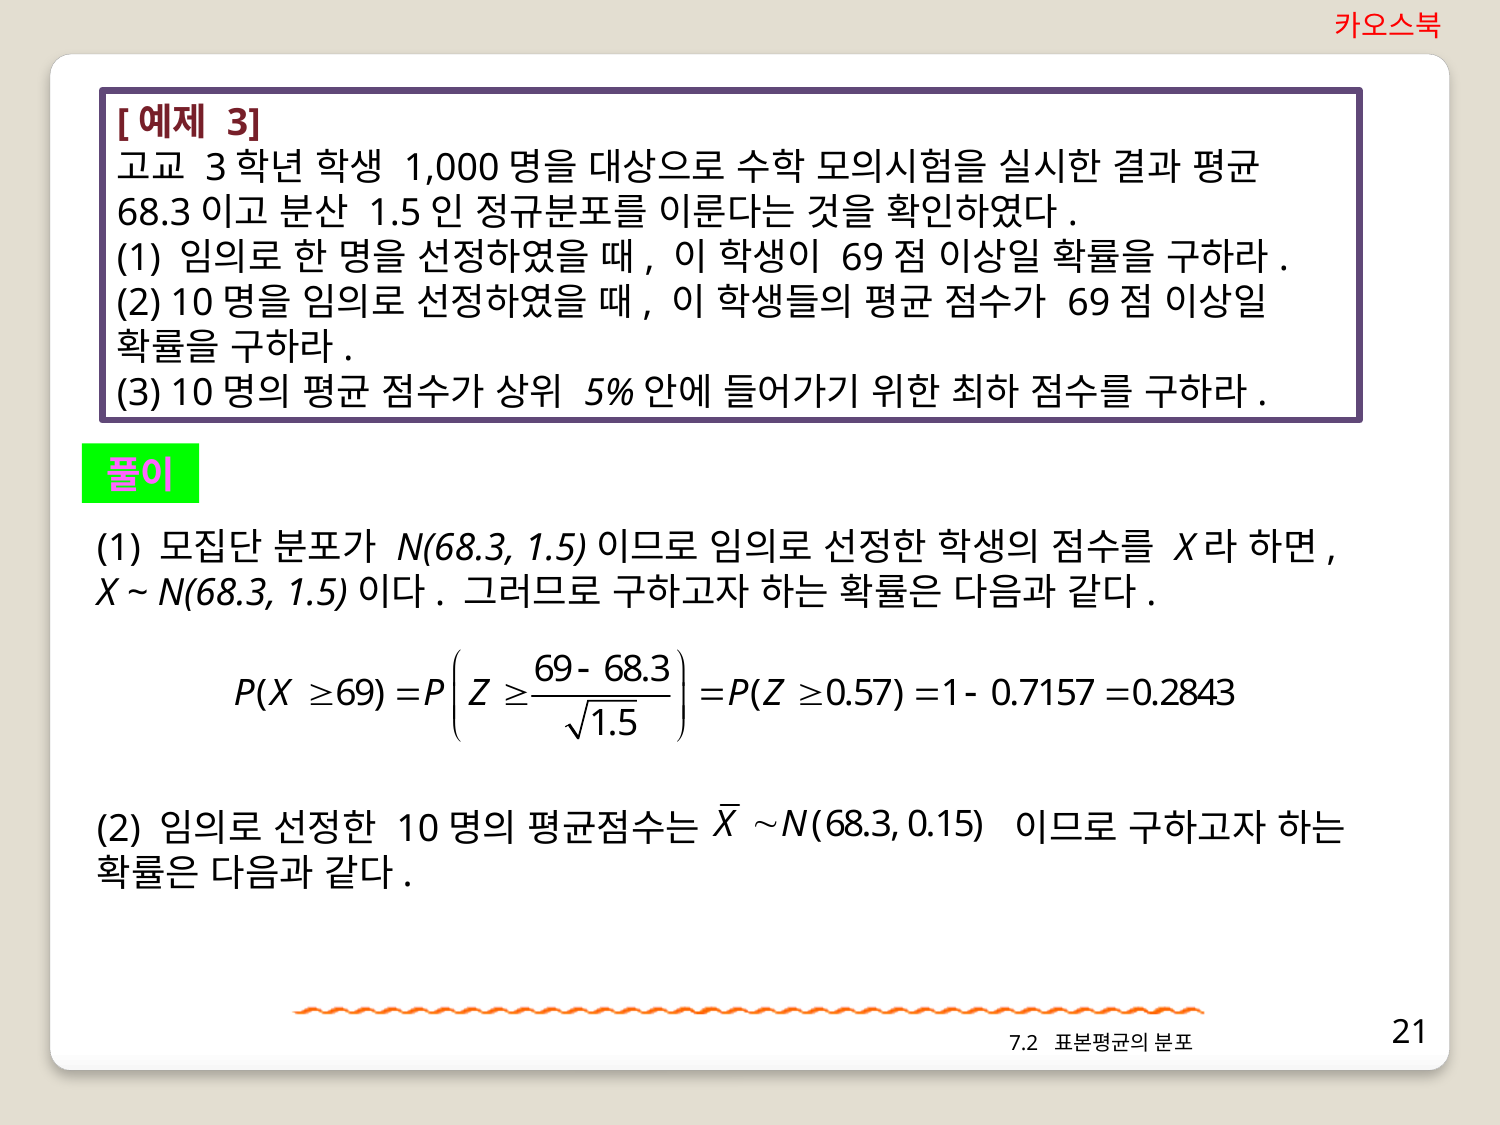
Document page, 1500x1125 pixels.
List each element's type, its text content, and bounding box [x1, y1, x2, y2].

text_box 풀이 [81, 443, 200, 503]
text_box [227, 640, 1241, 751]
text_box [708, 796, 990, 855]
text_box (1) 모집단 분포가 N(68.3, 1.5)이므로 임의로 선정한 학생의 점수를 X라 하면, X ~ N(68.3, 1.5)이다. 그러므로 구하고자 하는 확률은 다음과 같다. [82, 515, 1442, 620]
text_box [예제 3] 고교 3학년 학생 1,000명을 대상으로 수학 모의시험을 실시한 결과 평균 68.3이고 분산 1.5인 정규분포를 이룬다는 것을 확인하였다. (1) 임의로 한 명을 선정하였을 때, 이 학생이 69점 이상일 확률을 구하라. (2) 10명을 임의로 선정하였을 때, 이 학생들의 평균 점수가 69점 이상일 확률을 구하라. (3) 10명의 평균 점수가 상위 5%안에 들어가기 위한 최하 점수를 구하라. [99, 87, 1363, 423]
text_box (2) 임의로 선정한 10명의 평균점수는 이므로 구하고자 하는 확률은 다음과 같다. [82, 796, 1442, 901]
picture [281, 1003, 1219, 1020]
text_box 카오스북 [1277, 0, 1500, 50]
slide_number 21 [1369, 1002, 1445, 1063]
footer 7.2 표본평균의 분포 [994, 1002, 1369, 1063]
